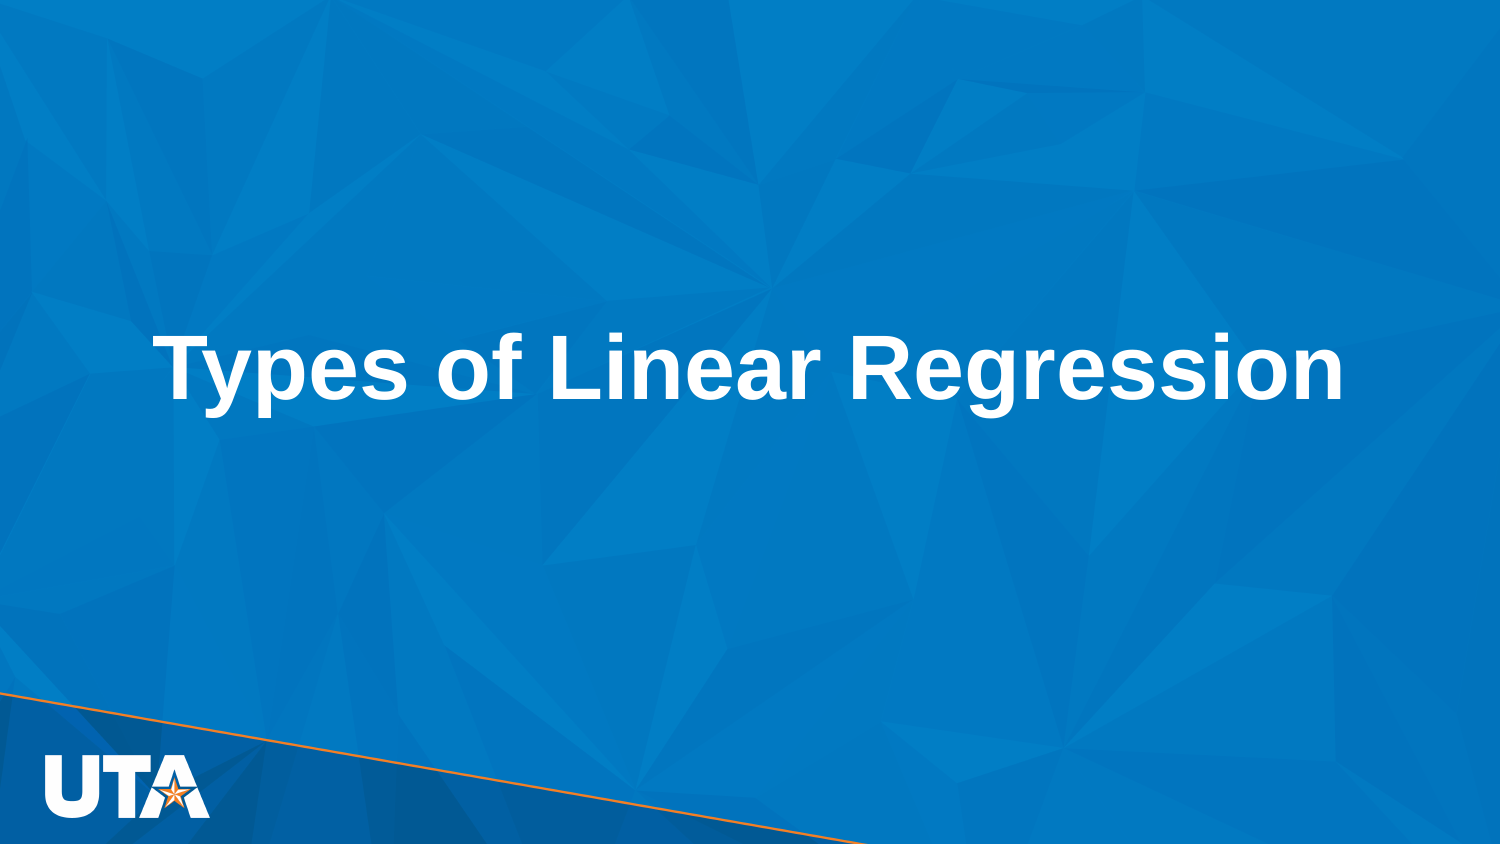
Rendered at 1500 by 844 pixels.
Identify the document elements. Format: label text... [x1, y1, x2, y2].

title Types of Linear Regression [75, 292, 1425, 434]
picture [0, 0, 1500, 844]
